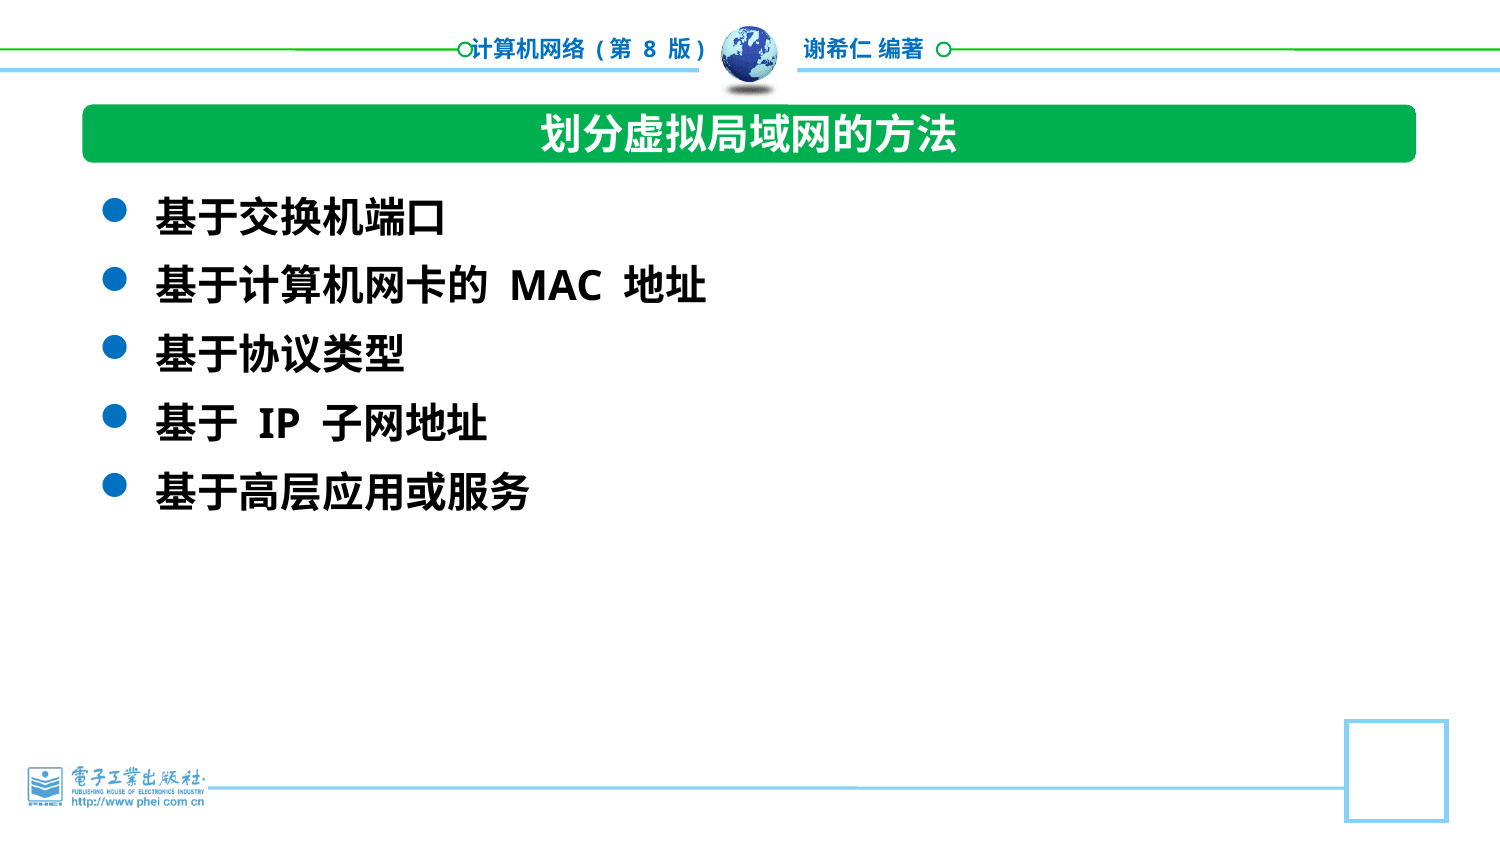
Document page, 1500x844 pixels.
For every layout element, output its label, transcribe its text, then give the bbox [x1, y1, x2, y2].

text_box 划分虚拟局域网的方法 [525, 100, 973, 164]
text_box [973, 104, 1417, 163]
picture [719, 24, 779, 100]
text_box 基于交换机端口 基于计算机网卡的 MAC 地址 基于协议类型 基于 IP 子网地址 基于高层应用或服务 [84, 164, 1416, 523]
text_box [82, 104, 525, 163]
picture [23, 764, 208, 809]
